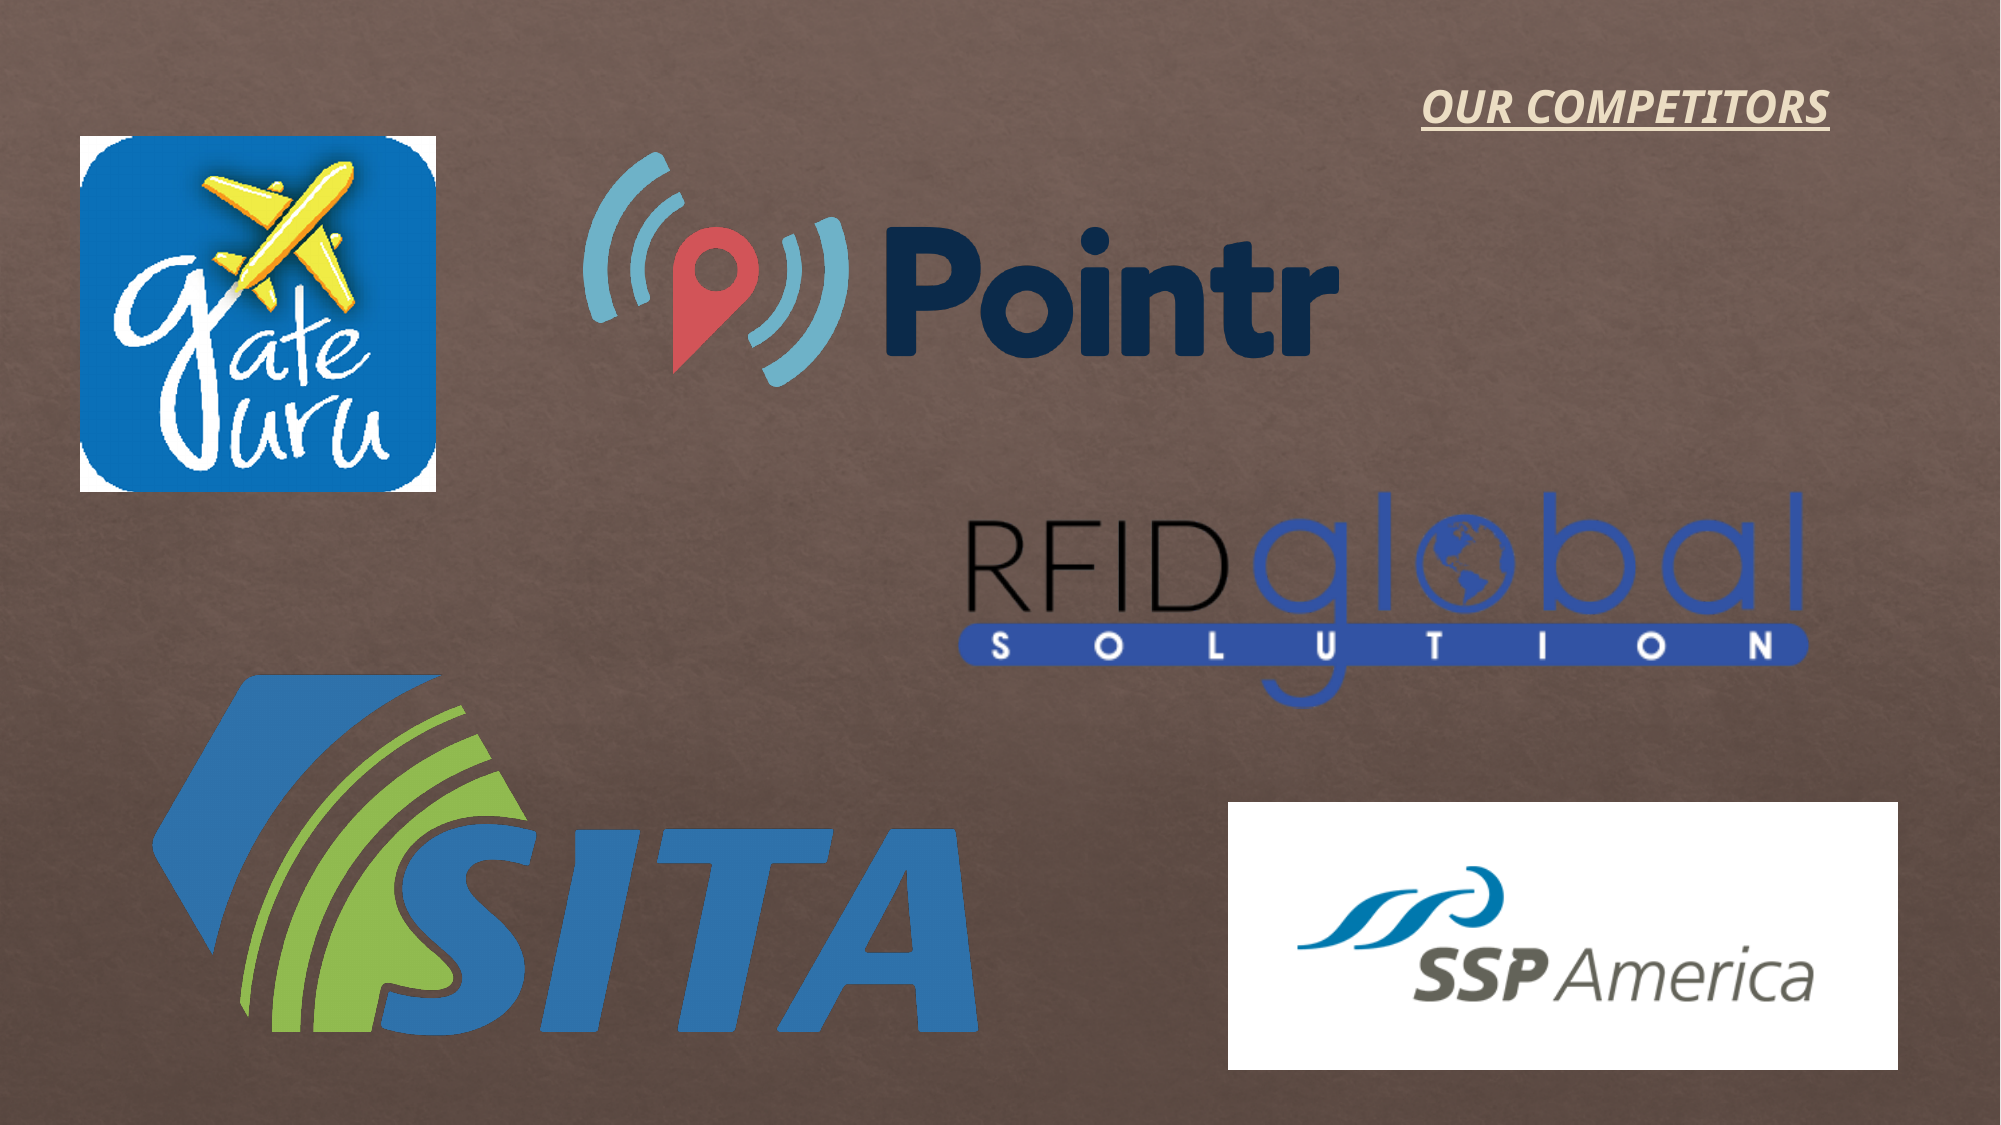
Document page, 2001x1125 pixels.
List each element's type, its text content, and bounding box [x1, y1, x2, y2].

picture [1228, 802, 1898, 1071]
picture [583, 152, 1339, 387]
text_box OUR COMPETITORS [1405, 70, 1972, 141]
picture [79, 136, 1842, 1125]
